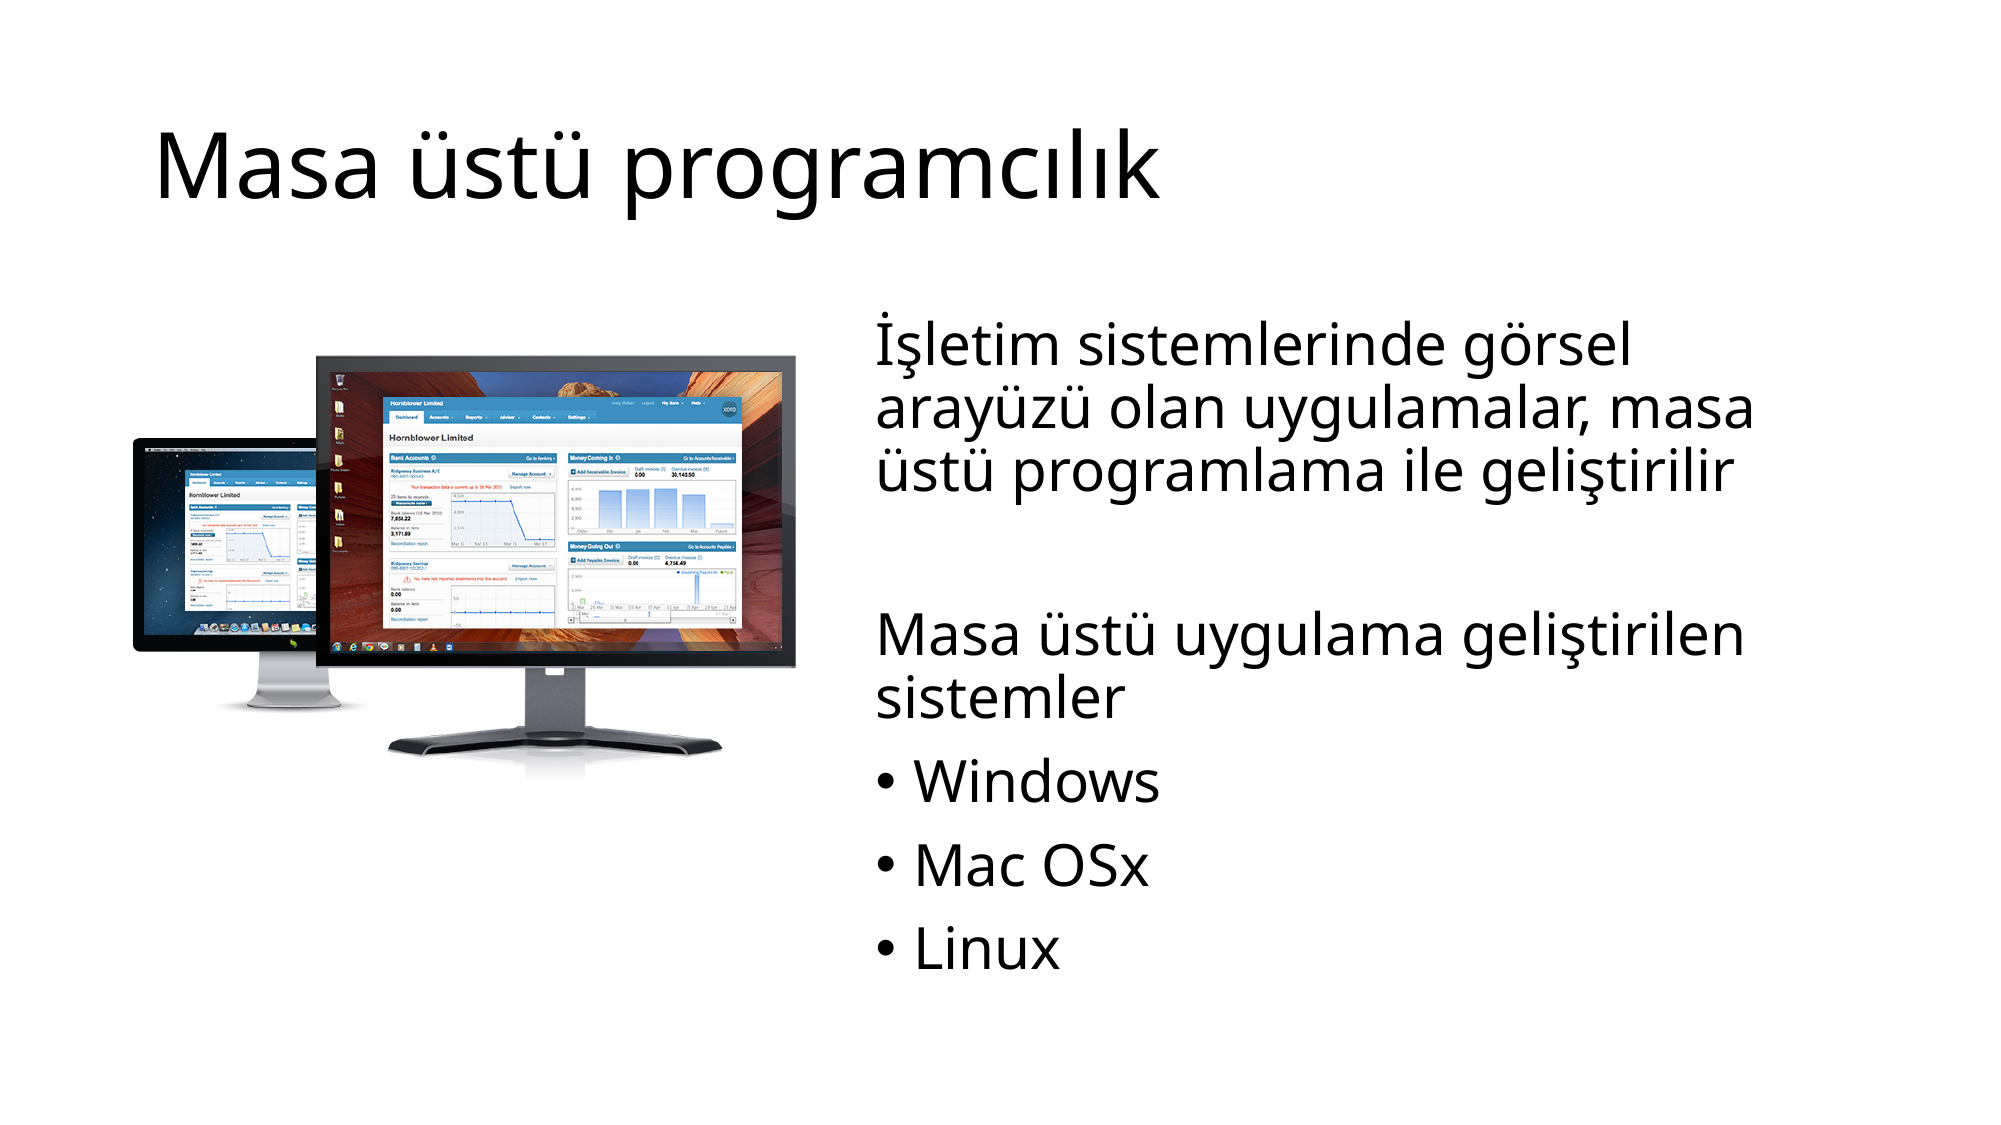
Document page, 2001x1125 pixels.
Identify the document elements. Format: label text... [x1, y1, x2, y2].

picture [116, 339, 811, 780]
list İşletim sistemlerinde görsel arayüzü olan uygulamalar, masa üstü programlama ile geliştirilir [860, 307, 1842, 527]
title Masa üstü programcılık [137, 59, 1863, 278]
text_box Masa üstü uygulama geliştirilen sistemler Windows Mac OSx Linux [860, 597, 1842, 984]
